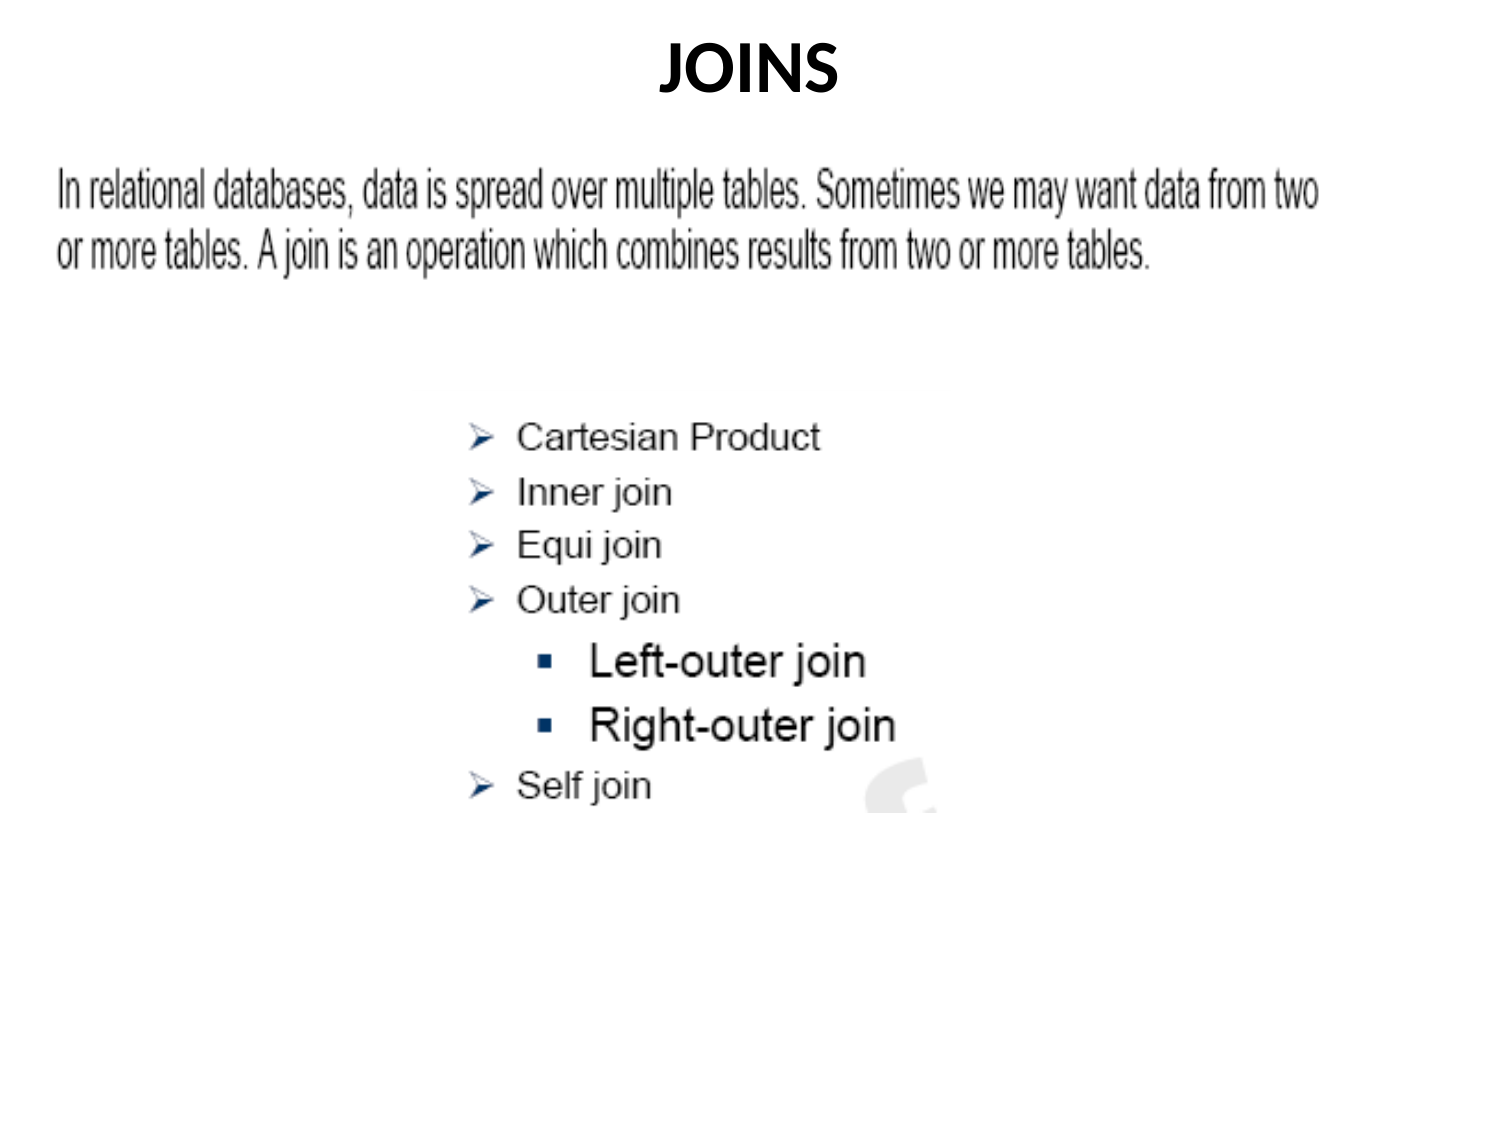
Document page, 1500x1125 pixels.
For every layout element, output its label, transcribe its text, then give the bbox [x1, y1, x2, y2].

picture [37, 149, 1339, 301]
title JOINS [75, 0, 1425, 125]
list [412, 388, 951, 813]
